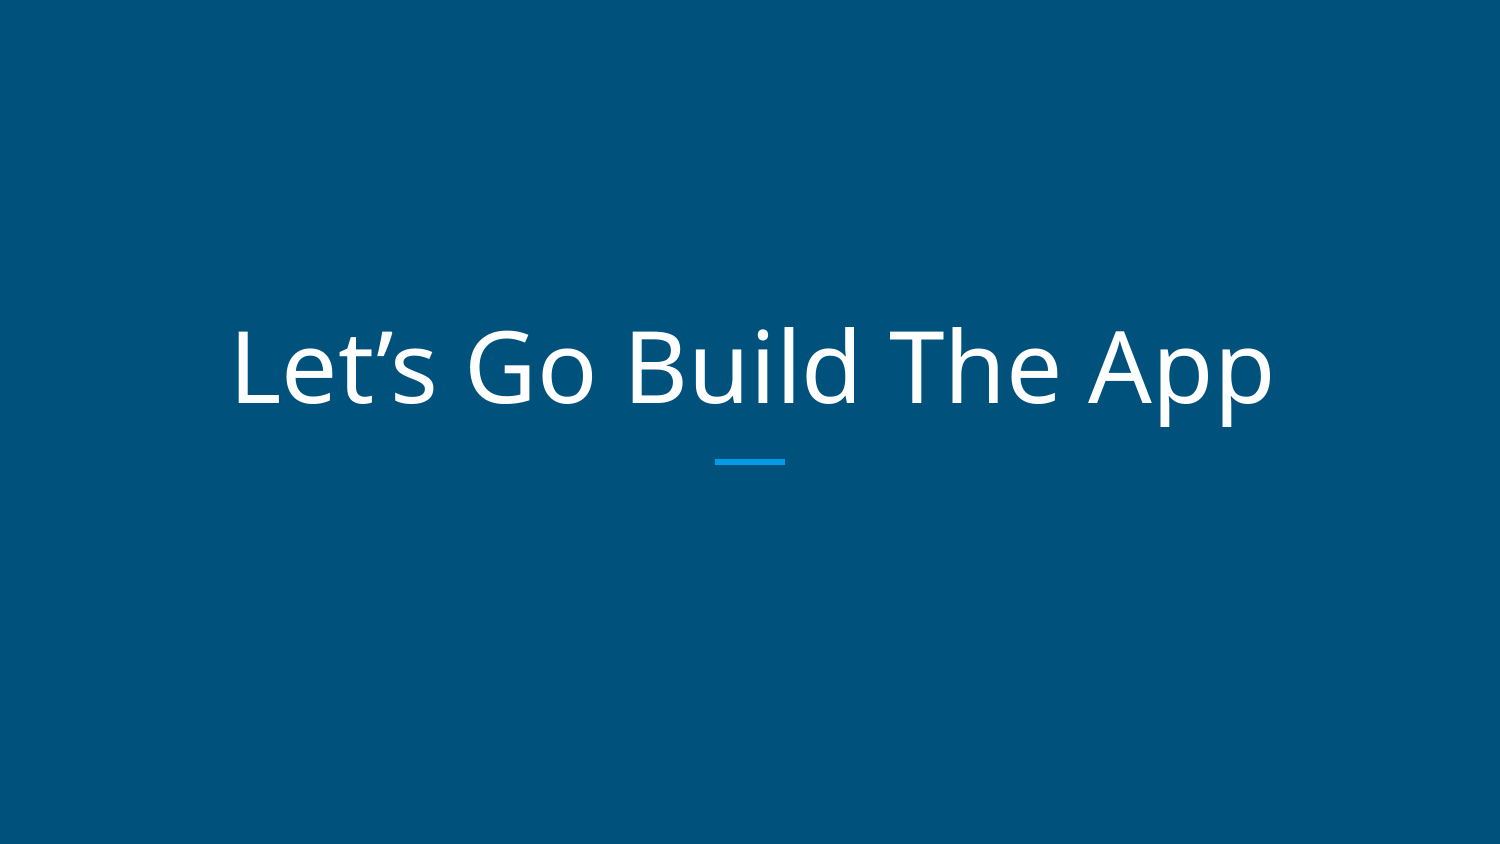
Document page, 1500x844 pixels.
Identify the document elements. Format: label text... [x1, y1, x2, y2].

title Let’s Go Build The App [78, 289, 1428, 439]
